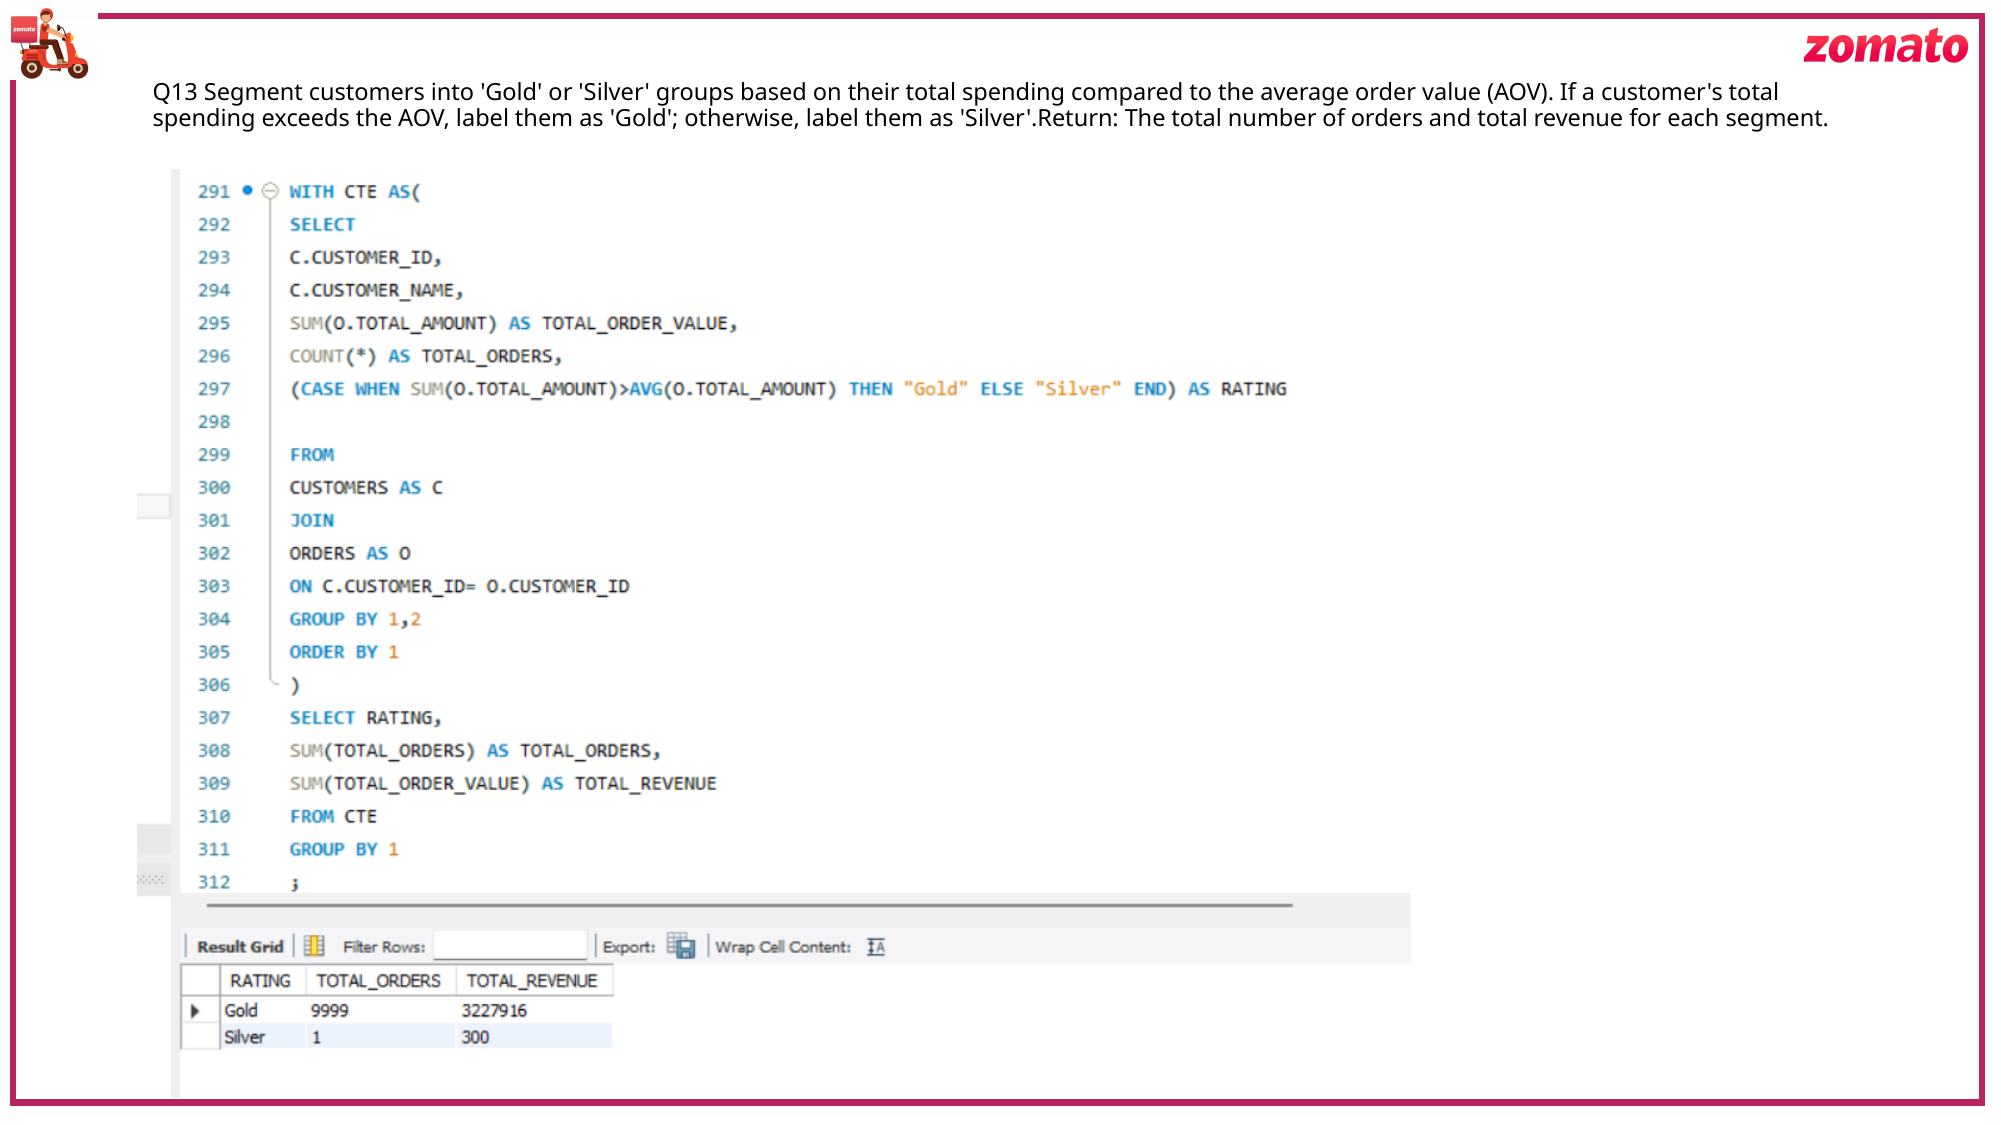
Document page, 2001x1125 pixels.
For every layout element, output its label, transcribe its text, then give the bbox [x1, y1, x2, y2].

picture [137, 169, 1411, 1098]
picture [1802, 0, 1970, 93]
picture [3, 5, 98, 80]
title Q13 Segment customers into 'Gold' or 'Silver' groups based on their total spending compared to the average order value (AOV). If a customer's total spending exceeds the AOV, label them as 'Gold'; otherwise, label them as 'Silver'.Return: The total number of orders and total revenue for each segment. [137, 59, 1863, 152]
